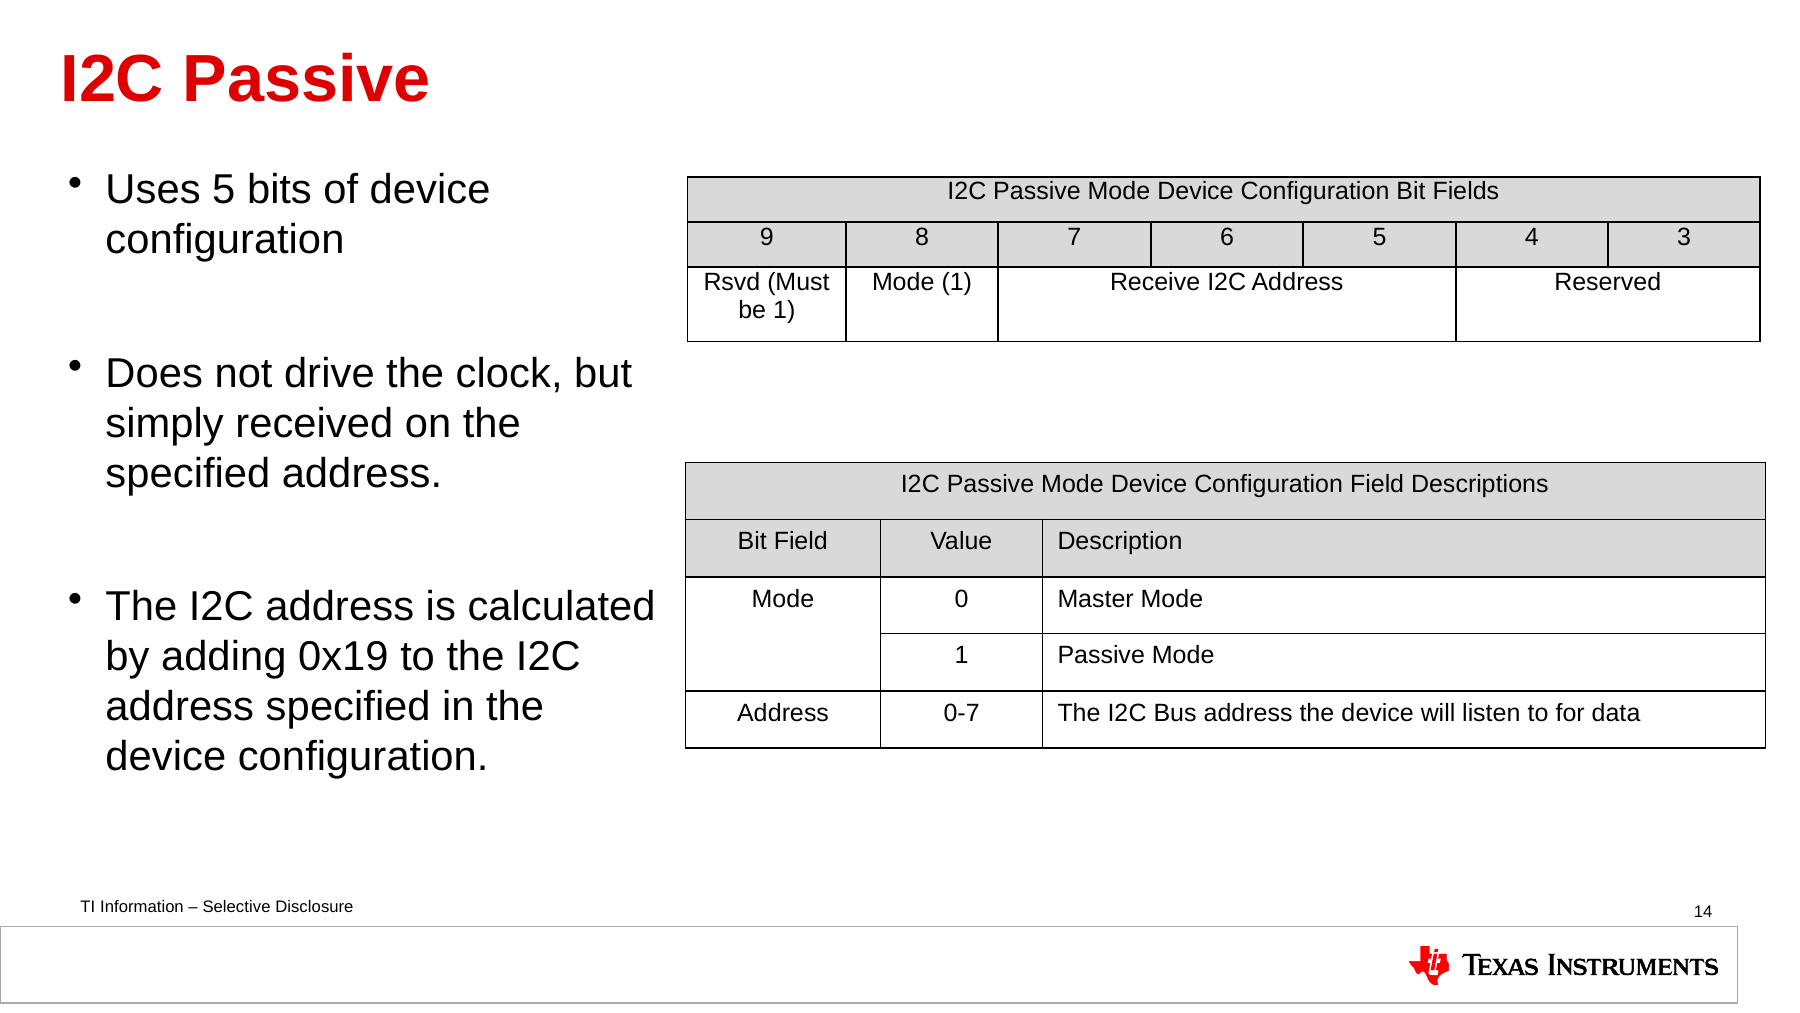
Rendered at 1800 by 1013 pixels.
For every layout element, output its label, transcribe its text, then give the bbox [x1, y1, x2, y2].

table_cell 6 [1152, 223, 1302, 266]
table_cell 5 [1304, 223, 1455, 266]
table_cell Master Mode [1043, 578, 1765, 633]
table_cell 1 [881, 634, 1042, 690]
table_cell Rsvd (Must be 1) [688, 268, 845, 341]
table_cell Mode [686, 578, 880, 690]
table_cell Passive Mode [1043, 634, 1765, 690]
table_cell The I2C Bus address the device will listen to for data [1043, 692, 1765, 747]
table_cell 4 [1457, 223, 1607, 266]
table_cell 0-7 [881, 692, 1042, 747]
table_cell Reserved [1457, 268, 1759, 341]
table_header I2C Passive Mode Device Configuration Bit Fields [688, 178, 1759, 221]
title I2C Passive [45, 20, 1711, 142]
table_cell 9 [688, 223, 845, 266]
table_cell Bit Field [686, 520, 880, 576]
table_cell Description [1043, 520, 1765, 576]
table_cell 0 [881, 578, 1042, 633]
table_cell 8 [847, 223, 997, 266]
table_cell Mode (1) [847, 268, 997, 341]
table_cell 7 [999, 223, 1150, 266]
list Uses 5 bits of device configuration Does not drive the clock, but simply received on the specified address. The I2C address is calculated by adding 0x19 to the I2C address specified in the device configuration. [52, 154, 676, 886]
slide_number 14 [1307, 892, 1728, 924]
table_cell Value [881, 520, 1042, 576]
table_header I2C Passive Mode Device Configuration Field Descriptions [686, 463, 1765, 519]
picture [1409, 946, 1718, 985]
table_cell 3 [1609, 223, 1759, 266]
table_cell Address [686, 692, 880, 747]
table_cell Receive I2C Address [999, 268, 1455, 341]
